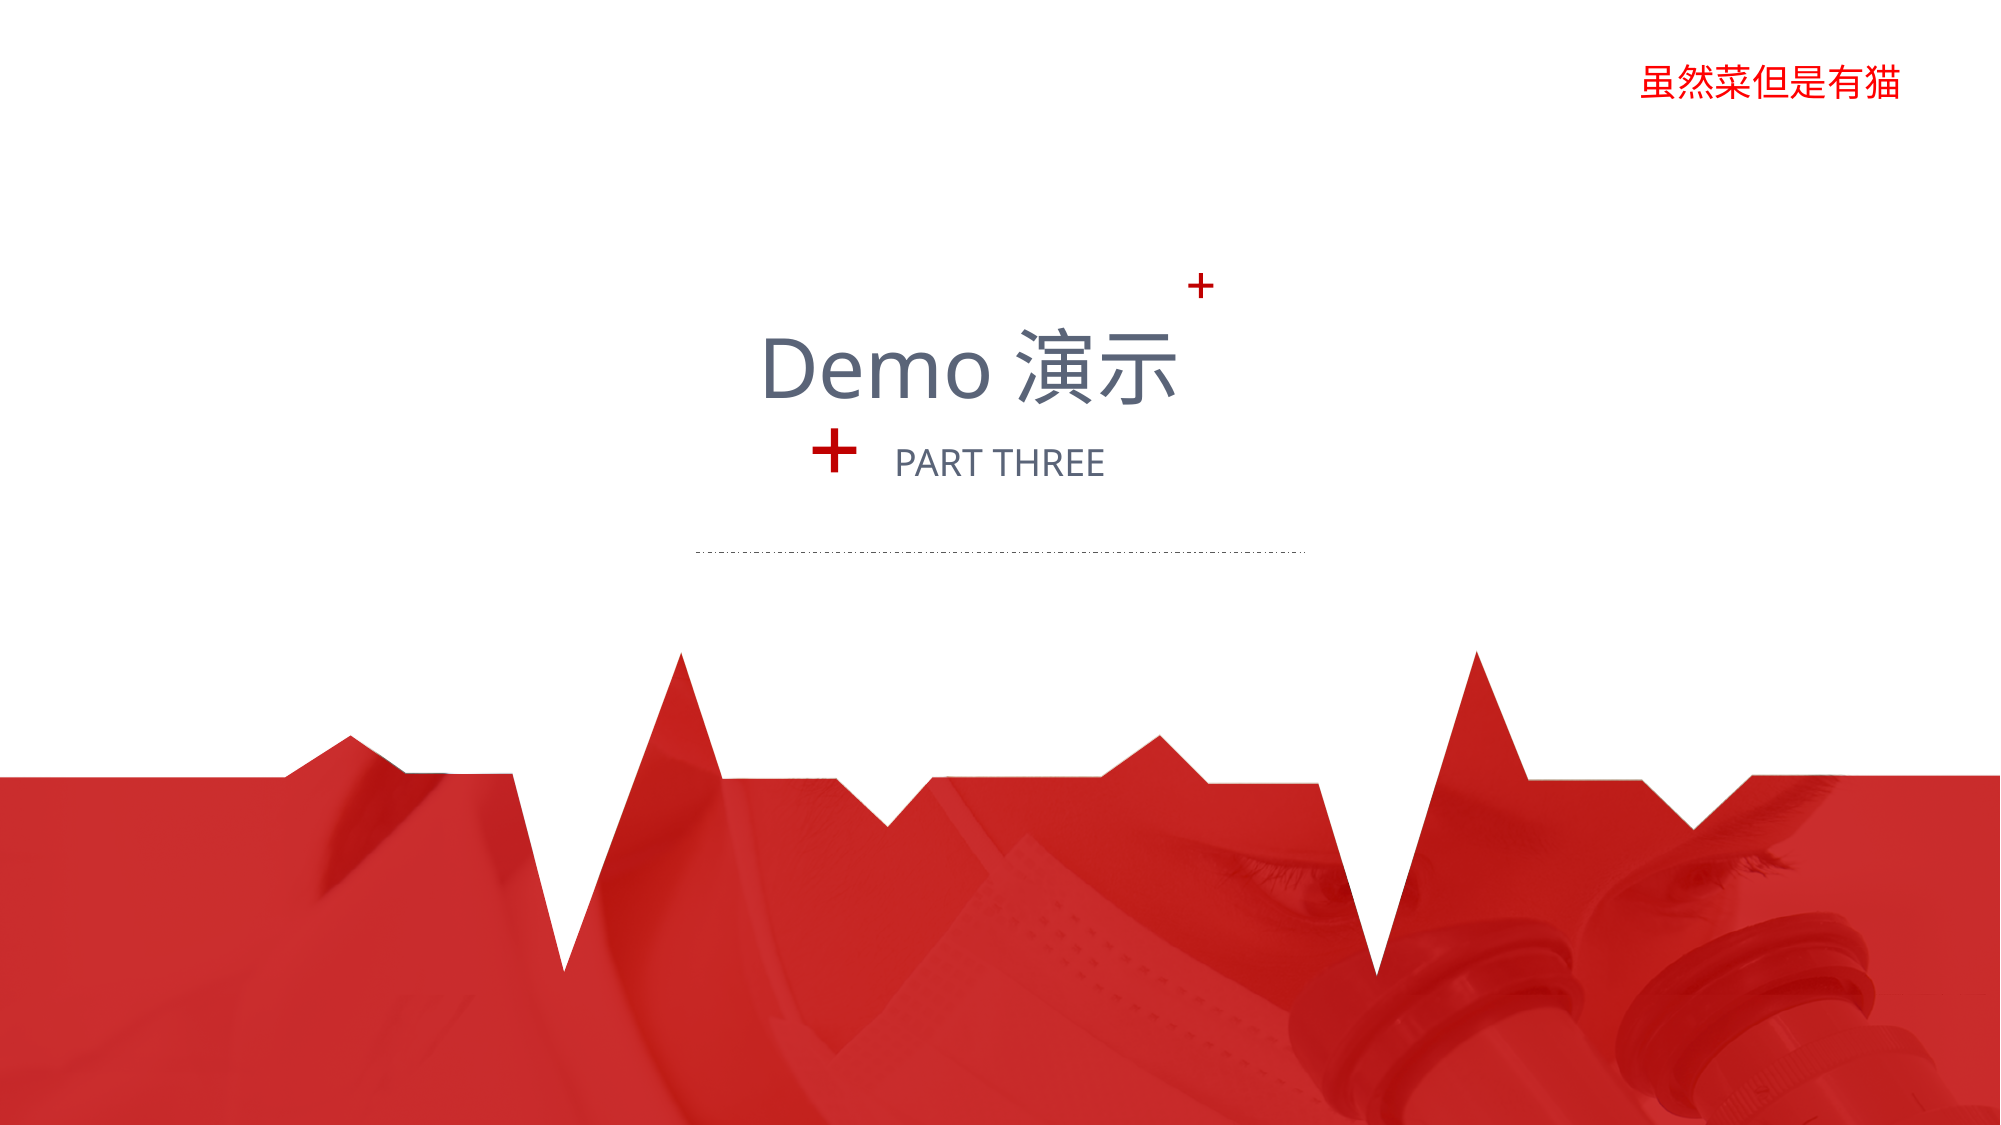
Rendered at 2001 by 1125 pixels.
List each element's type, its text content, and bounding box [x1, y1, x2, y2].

text_box [812, 427, 857, 473]
text_box Demo演示 [653, 257, 1286, 423]
text_box [0, 648, 2000, 1125]
text_box PART THREE [834, 409, 1166, 492]
text_box 虽然菜但是有猫 [1625, 52, 1927, 112]
text_box [1187, 272, 1214, 299]
